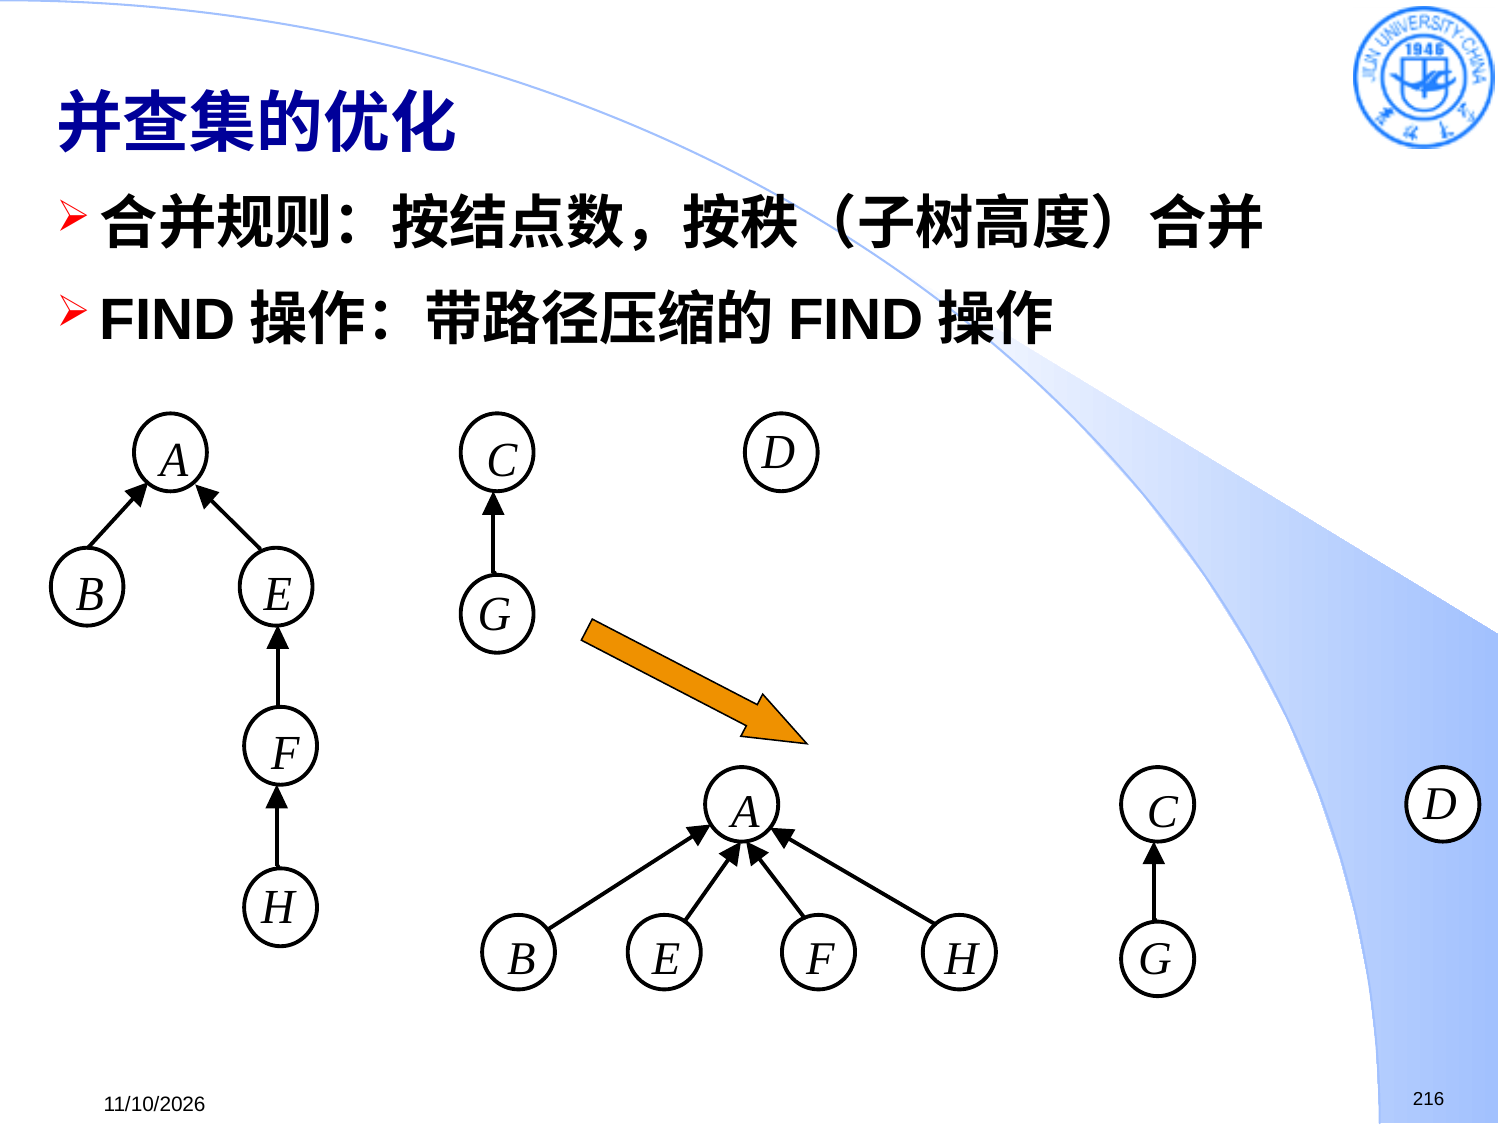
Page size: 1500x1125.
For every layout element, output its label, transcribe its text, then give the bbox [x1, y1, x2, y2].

picture [1353, 6, 1495, 149]
list 并查集的优化 合并规则：按结点数，按秩（子树高度）合并 FIND操作：带路径压缩的FIND操作 [41, 72, 1447, 386]
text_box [40, 402, 1495, 1007]
